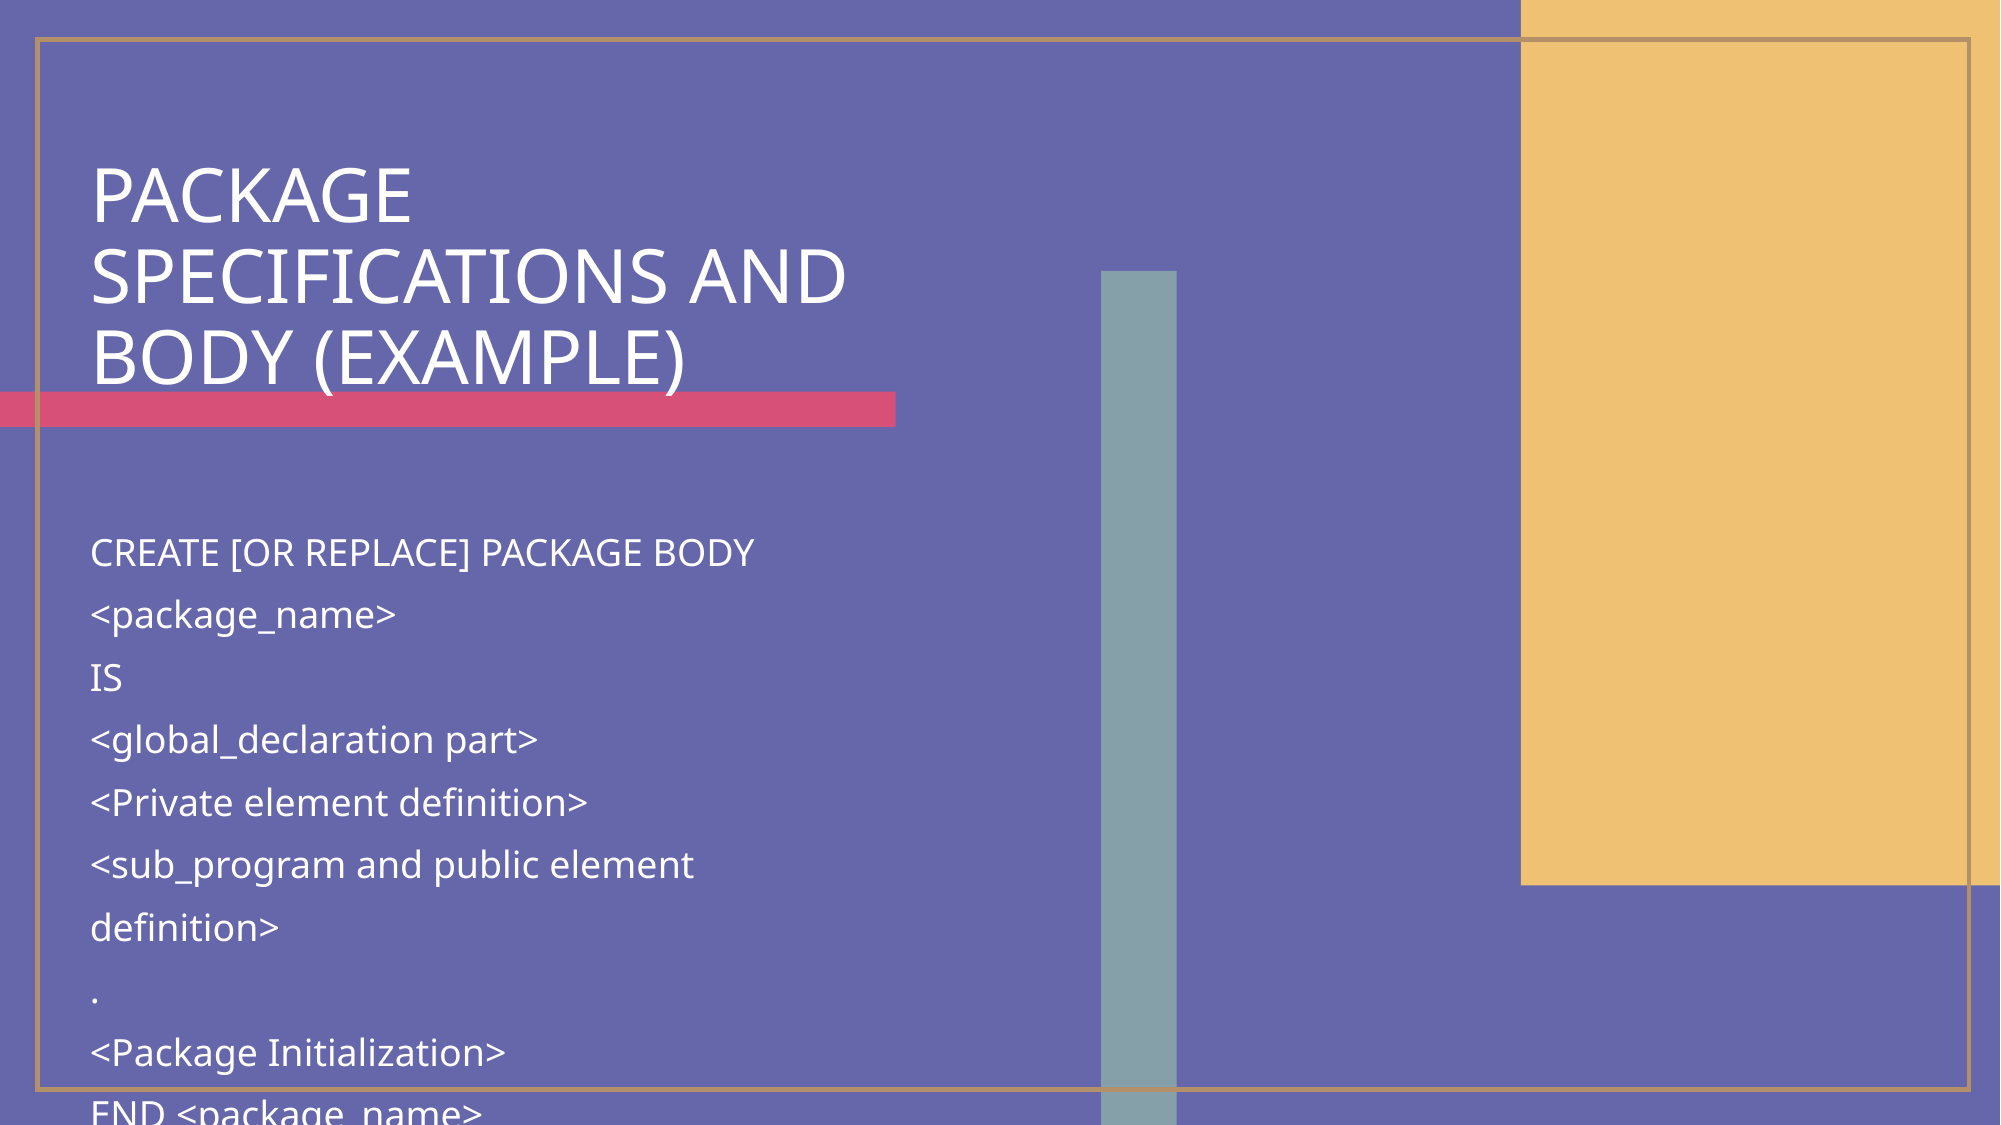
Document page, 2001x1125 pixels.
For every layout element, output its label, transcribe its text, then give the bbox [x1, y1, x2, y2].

title Package specifications and body (Example) [75, 149, 995, 408]
list CREATE [OR REPLACE] PACKAGE BODY <package_name> IS <global_declaration part> <Private element definition> <sub_program and public element definition> . <Package Initialization> END <package_name> [75, 503, 887, 975]
